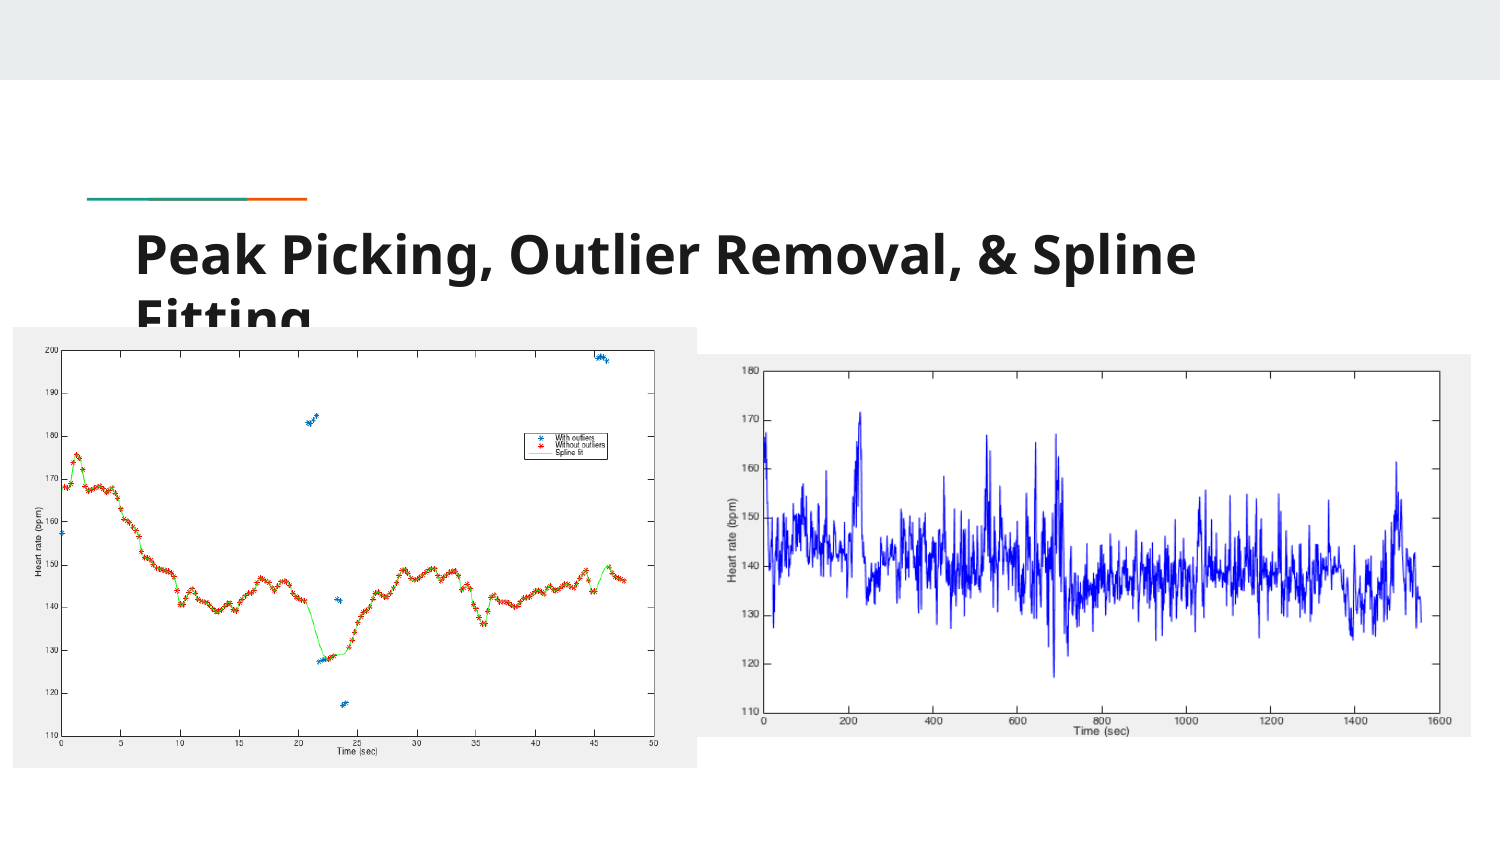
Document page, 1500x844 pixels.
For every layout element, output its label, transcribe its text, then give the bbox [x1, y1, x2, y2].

title Peak Picking, Outlier Removal, & Spline Fitting [119, 205, 1381, 294]
picture [12, 327, 1471, 768]
